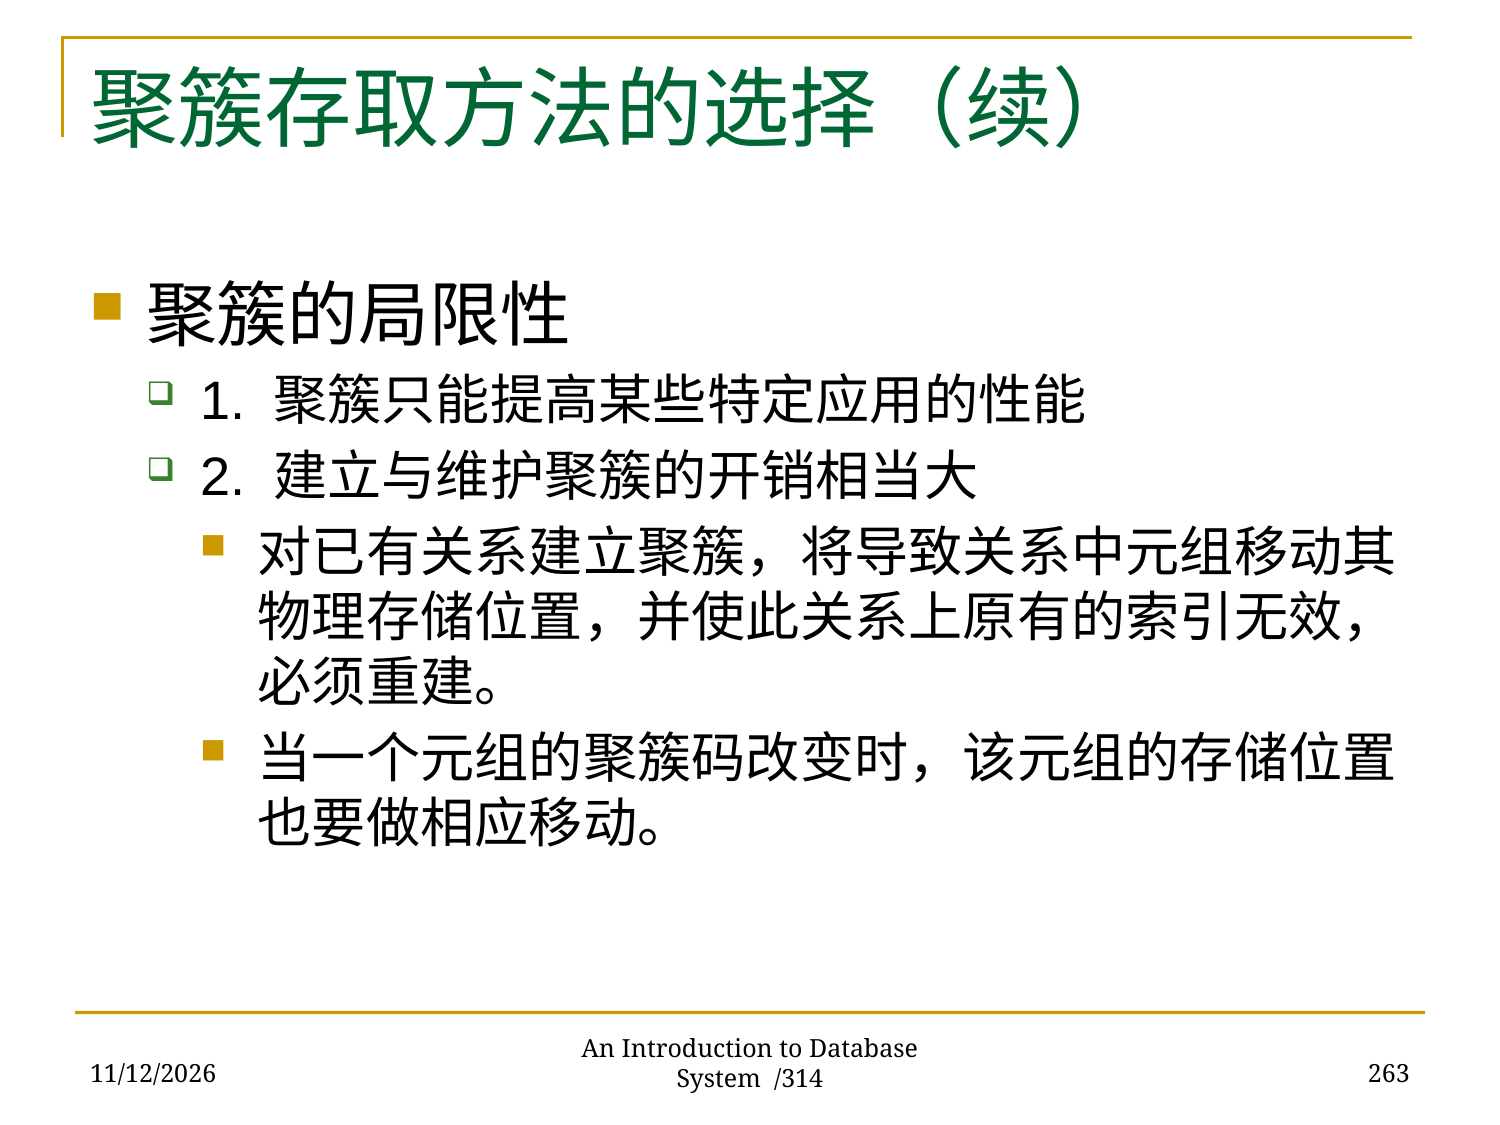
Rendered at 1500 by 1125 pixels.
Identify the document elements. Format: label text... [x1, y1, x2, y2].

list 聚簇的局限性 1. 聚簇只能提高某些特定应用的性能 2. 建立与维护聚簇的开销相当大 对已有关系建立聚簇，将导致关系中元组移动其物理存储位置，并使此关系上原有的索引无效，必须重建。 当一个元组的聚簇码改变时，该元组的存储位置也要做相应移动。 [75, 262, 1425, 1006]
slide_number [75, 1024, 425, 1100]
footer An Introduction to Database System /314 [512, 1025, 988, 1100]
slide_number 263 [1074, 1024, 1425, 1100]
title 聚簇存取方法的选择（续） [75, 45, 1425, 233]
